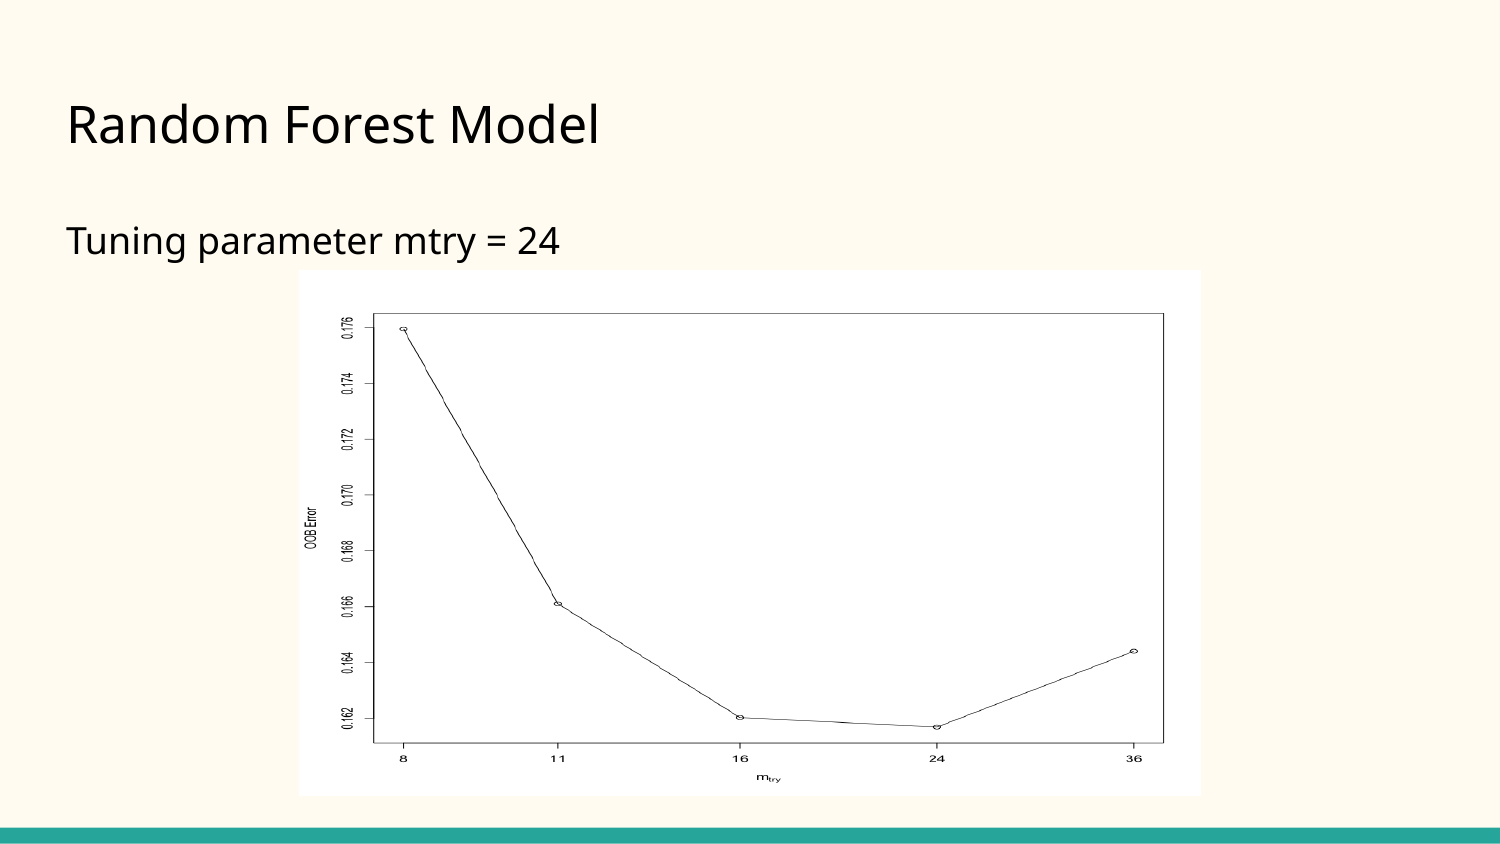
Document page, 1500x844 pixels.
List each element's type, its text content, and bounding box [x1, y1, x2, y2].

title Random Forest Model [51, 72, 1449, 174]
picture [298, 270, 1201, 797]
list Tuning parameter mtry = 24 [51, 192, 1449, 797]
